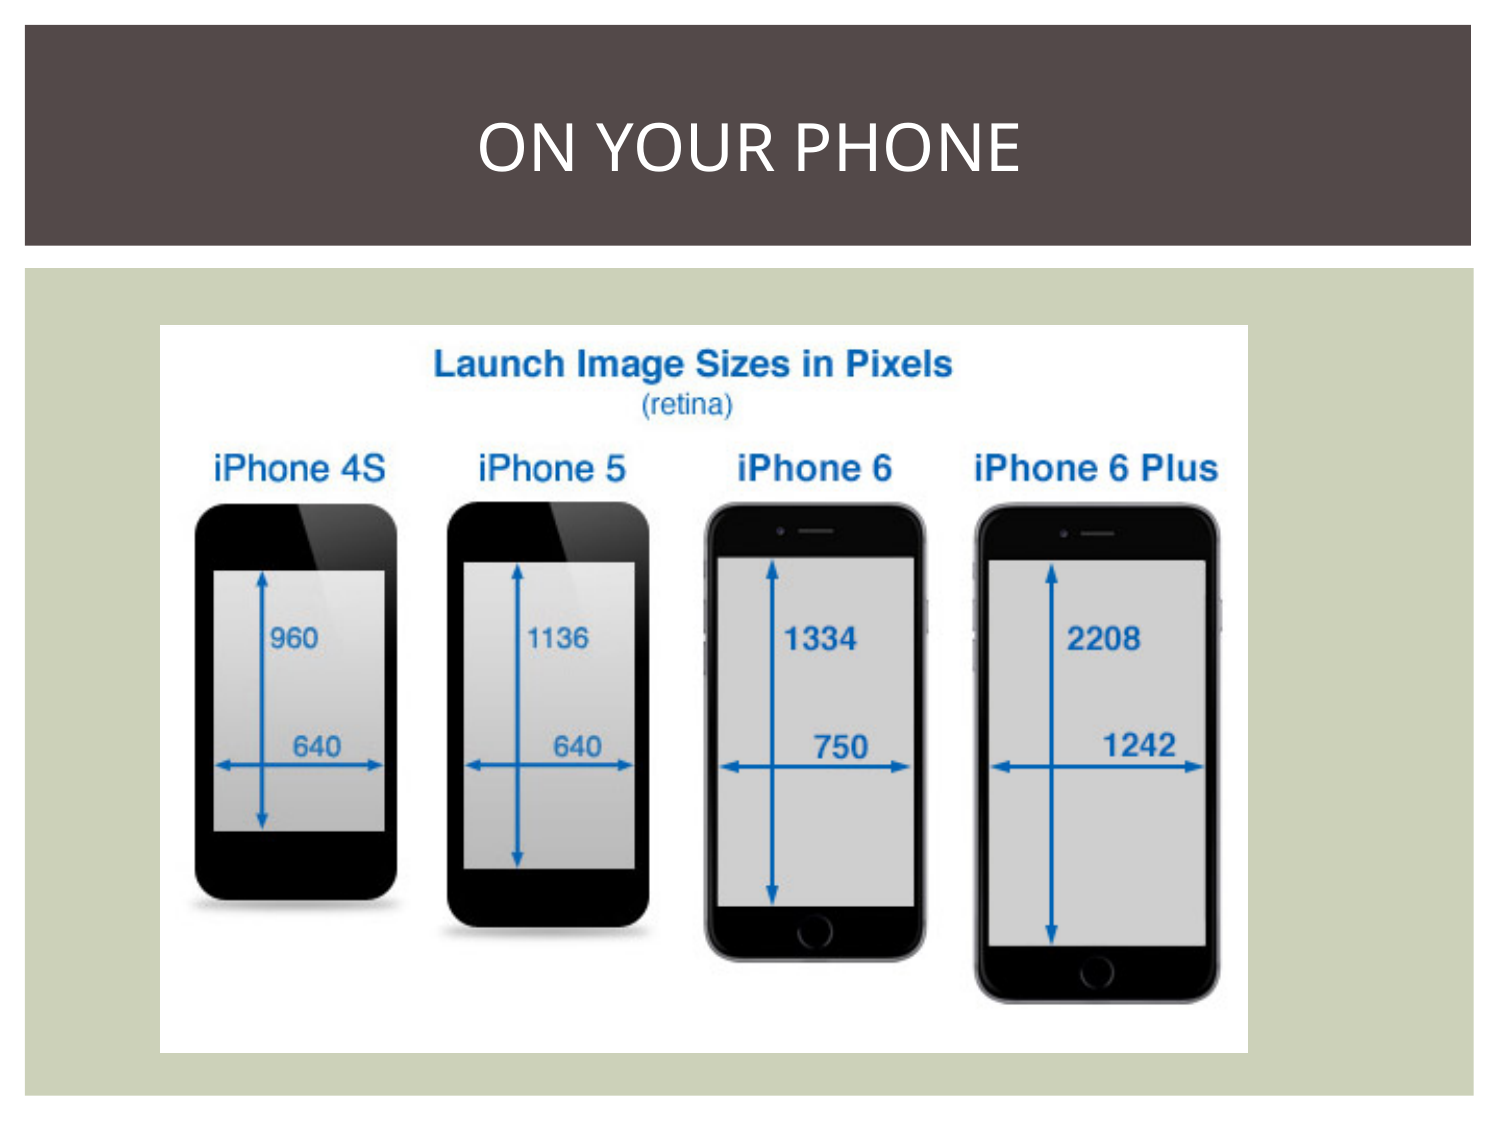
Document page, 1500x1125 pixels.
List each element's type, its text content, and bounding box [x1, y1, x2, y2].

title ON YOUR PHONE [62, 58, 1438, 232]
picture [160, 324, 1248, 1053]
